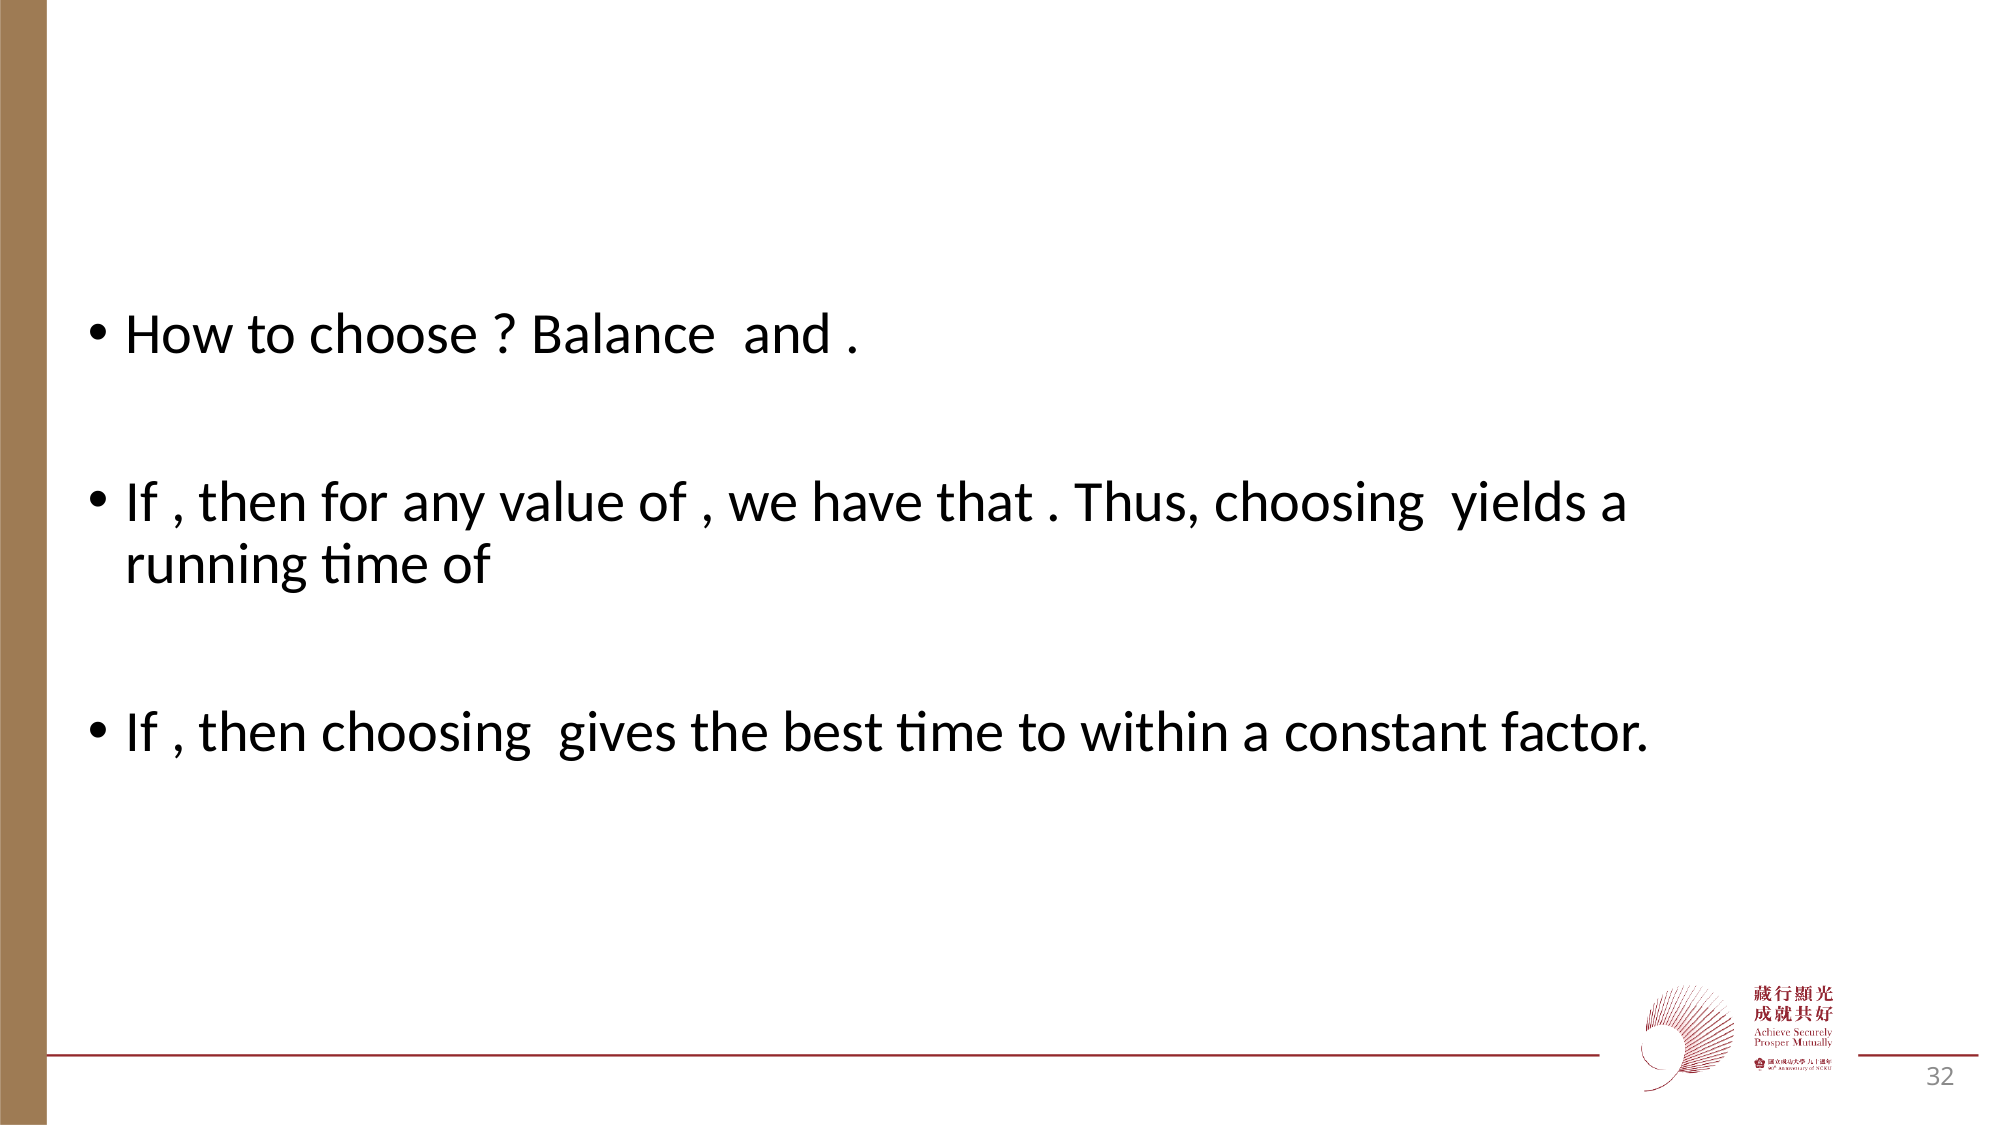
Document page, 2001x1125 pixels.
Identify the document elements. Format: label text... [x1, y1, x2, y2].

slide_number 32 [1880, 1047, 1970, 1108]
picture [0, 0, 2000, 1125]
